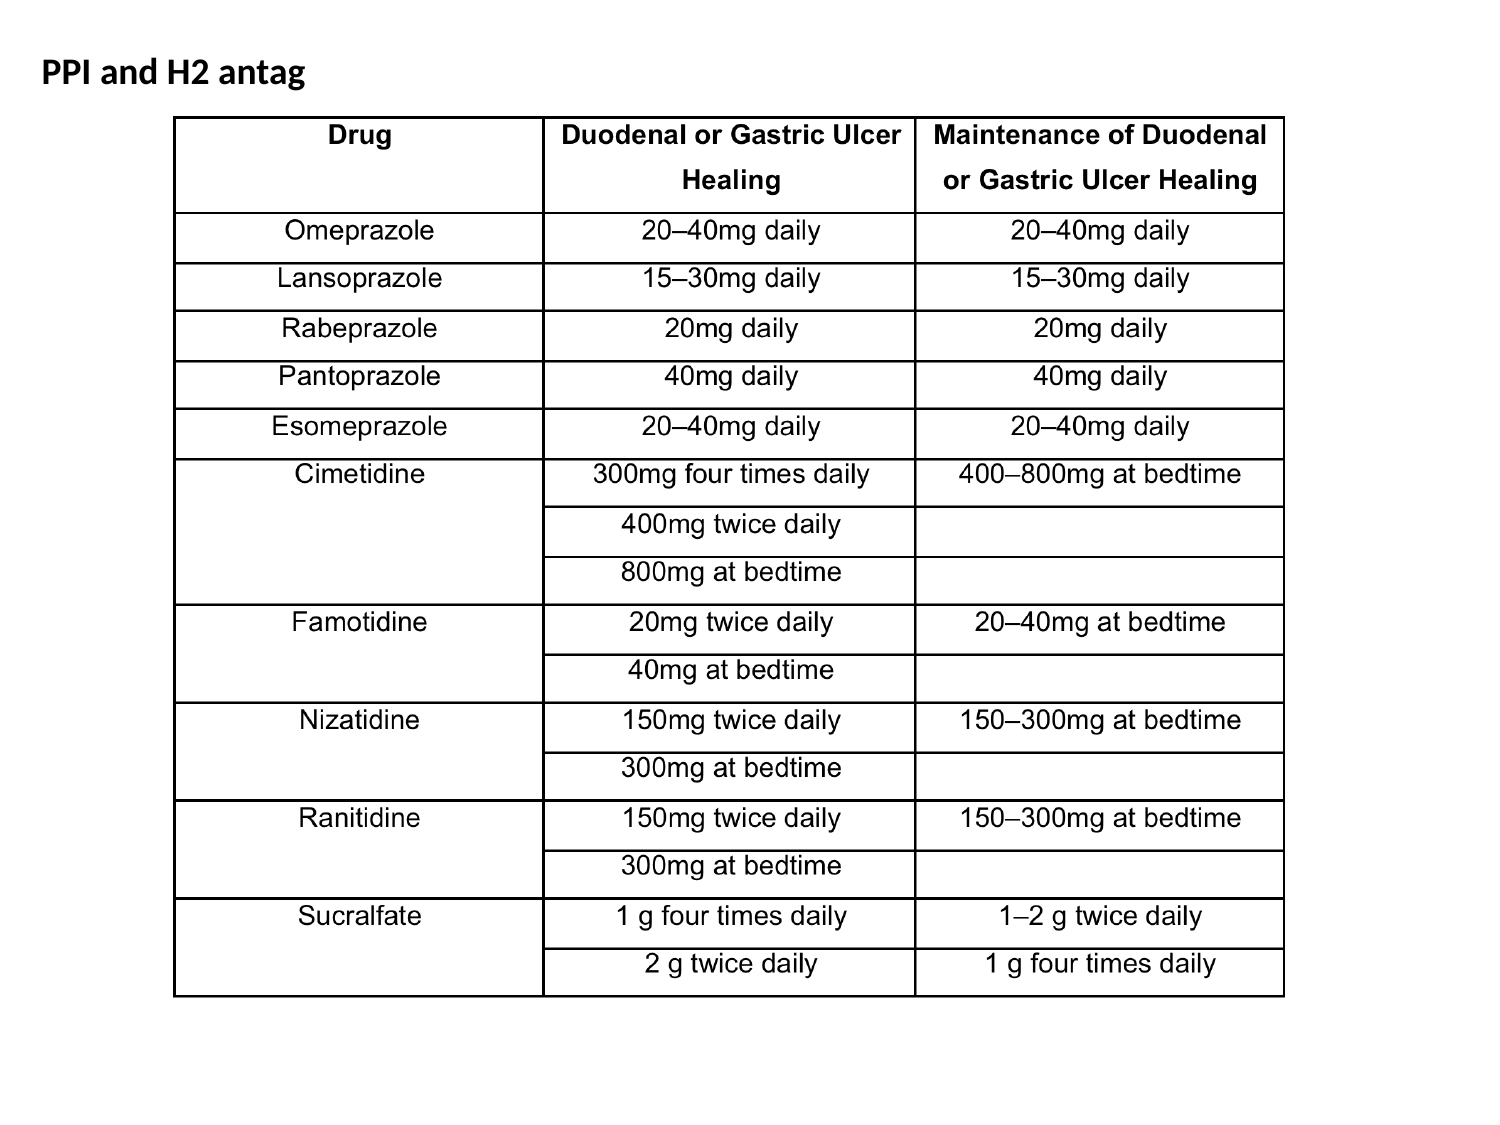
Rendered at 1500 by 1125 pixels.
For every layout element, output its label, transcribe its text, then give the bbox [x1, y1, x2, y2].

text_box PPI and H2 antag [26, 39, 321, 99]
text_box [173, 116, 1285, 1030]
